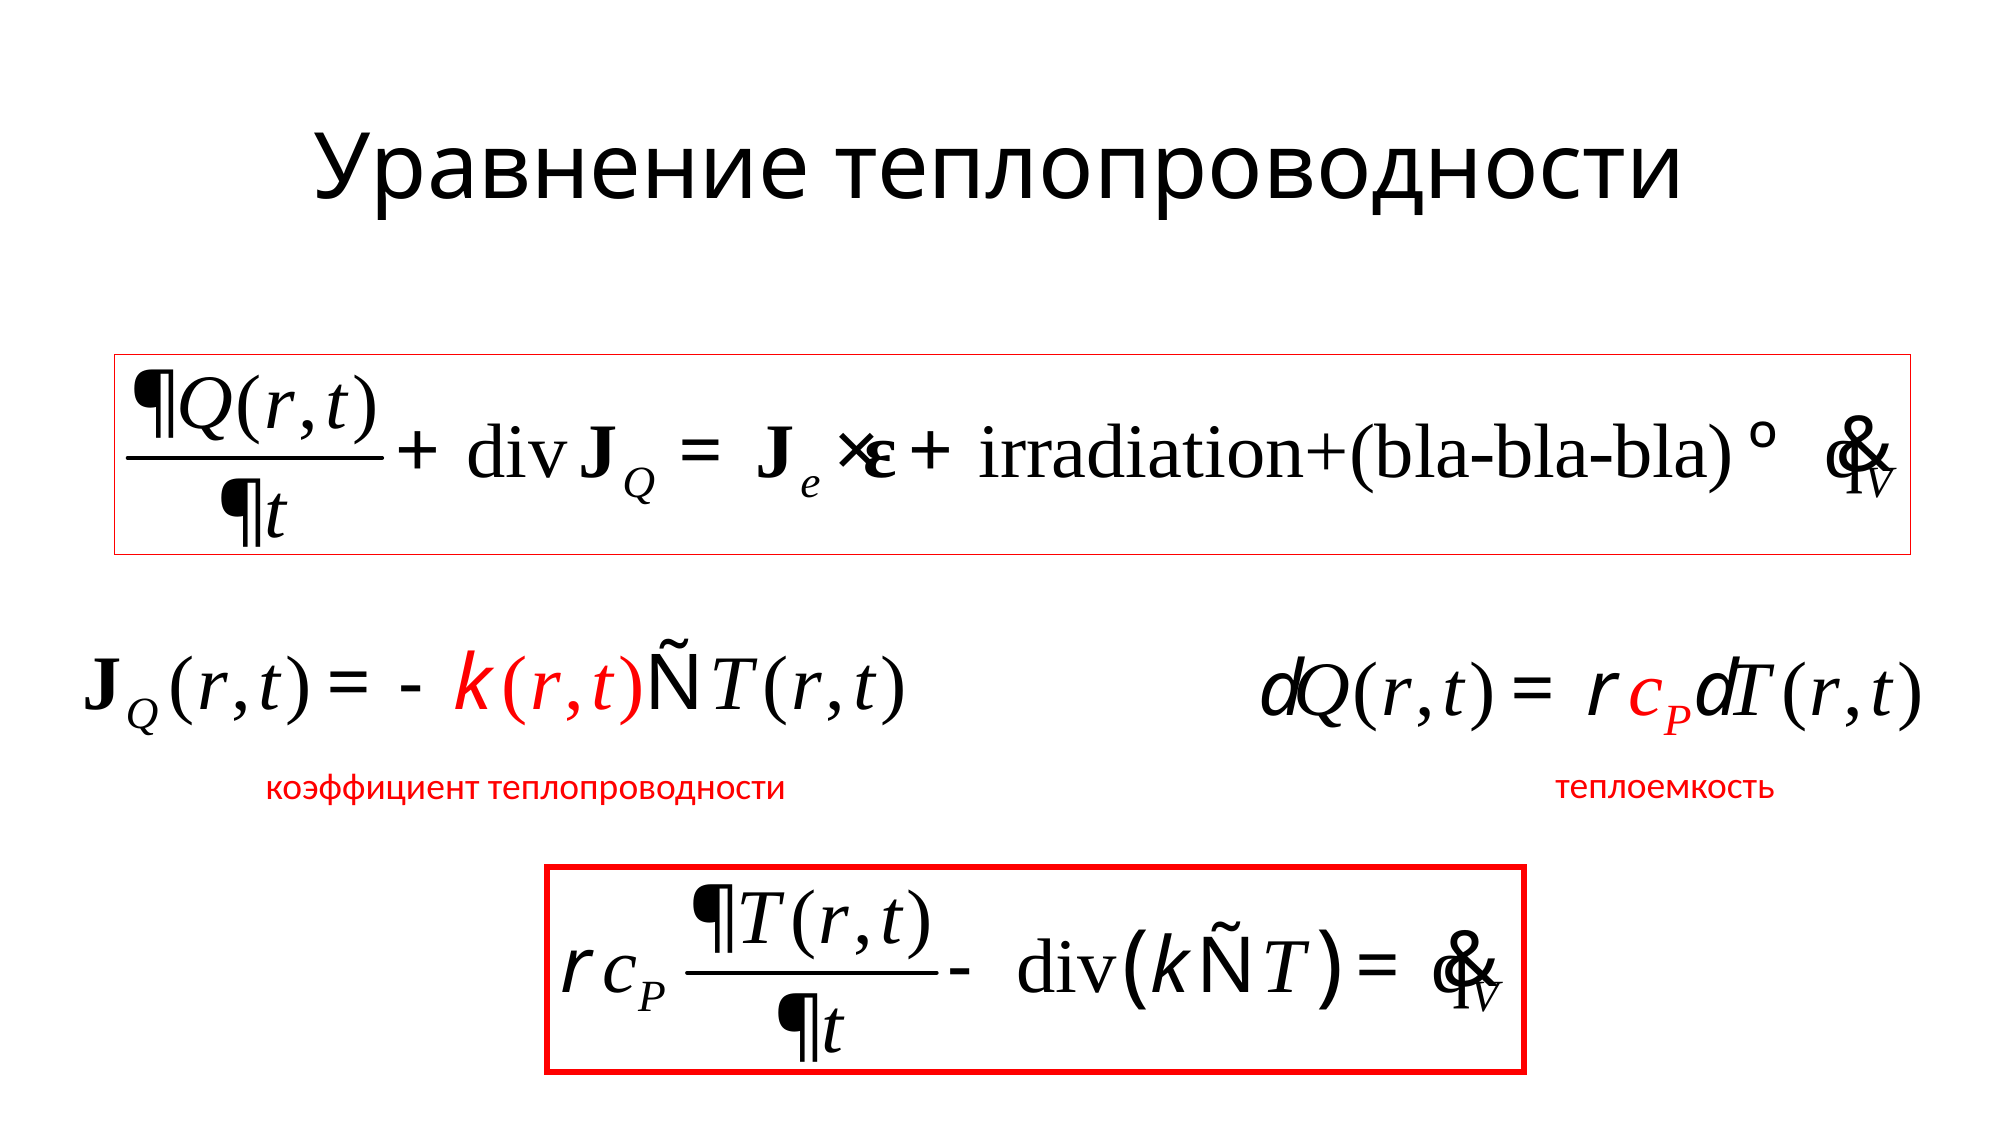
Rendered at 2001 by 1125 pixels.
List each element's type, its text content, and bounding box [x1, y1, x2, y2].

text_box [550, 869, 1521, 1070]
title Уравнение теплопроводности [137, 59, 1863, 278]
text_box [70, 631, 923, 755]
text_box коэффициент теплопроводности [250, 755, 923, 814]
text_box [1248, 638, 1938, 755]
text_box теплоемкость [1540, 755, 1818, 814]
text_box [114, 354, 1911, 555]
